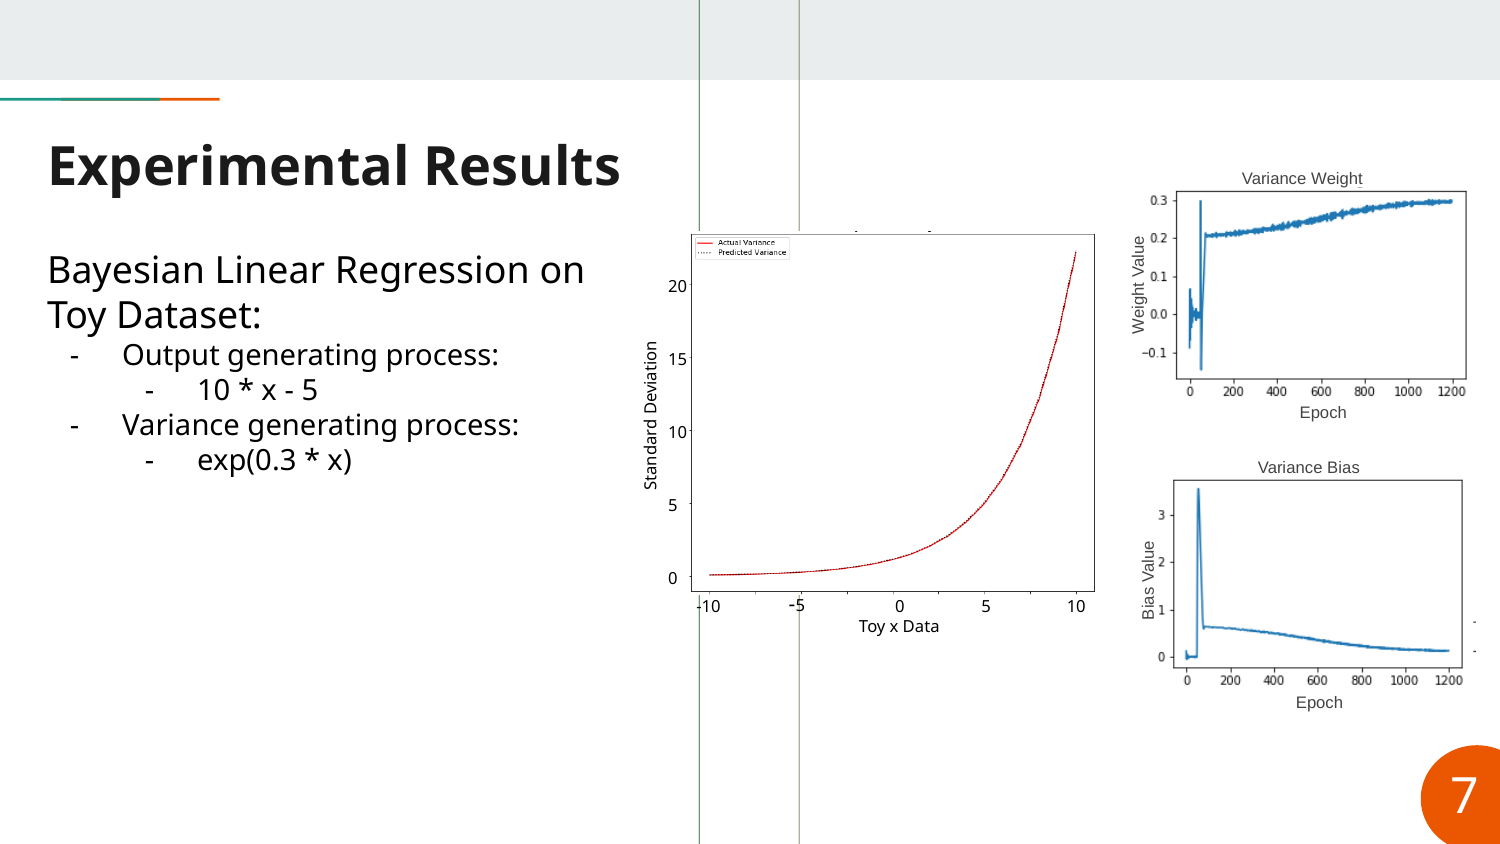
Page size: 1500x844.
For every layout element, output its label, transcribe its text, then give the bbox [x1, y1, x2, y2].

text_box Bayesian Linear Regression on Toy Dataset: Output generating process: 10 * x - 5 Variance generating process: exp(0.3 * x) [32, 231, 655, 741]
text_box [624, 231, 1147, 643]
text_box 7 [1435, 748, 1495, 837]
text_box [1111, 152, 1477, 428]
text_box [1121, 441, 1477, 719]
title Experimental Results [32, 116, 1294, 205]
